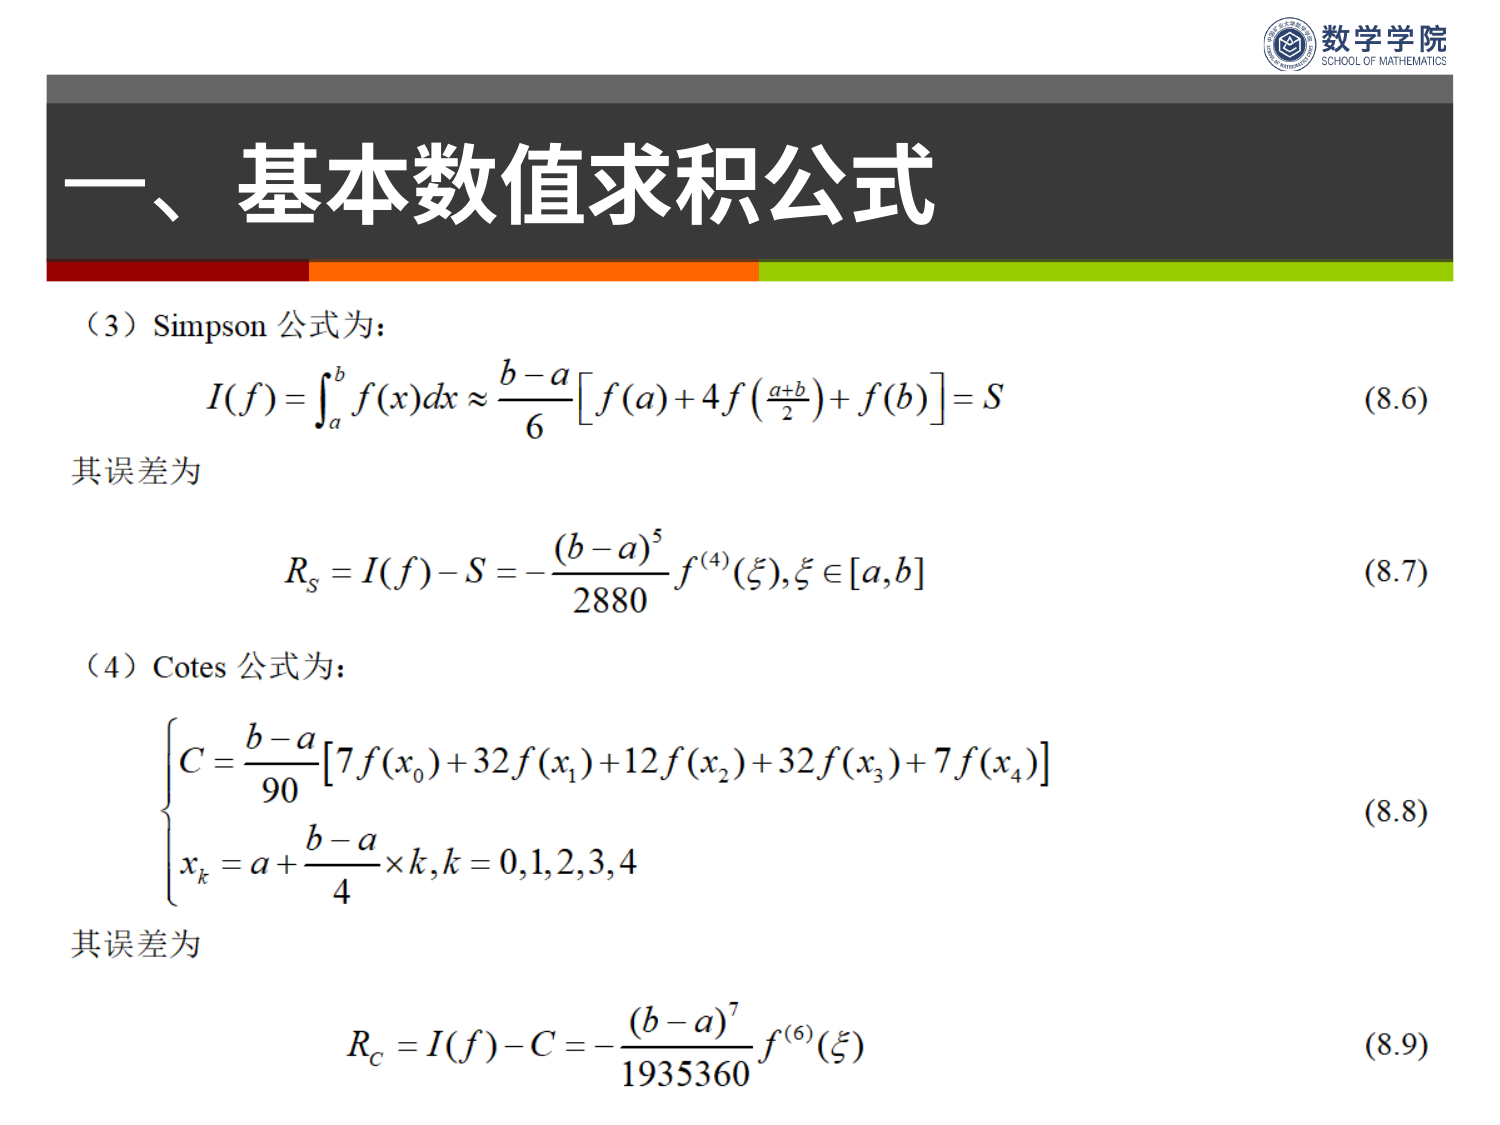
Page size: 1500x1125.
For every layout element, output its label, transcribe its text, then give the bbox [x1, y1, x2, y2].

picture [61, 923, 1439, 1096]
picture [63, 294, 1437, 915]
picture [1263, 17, 1447, 71]
title 一、基本数值求积公式 [46, 103, 1454, 263]
